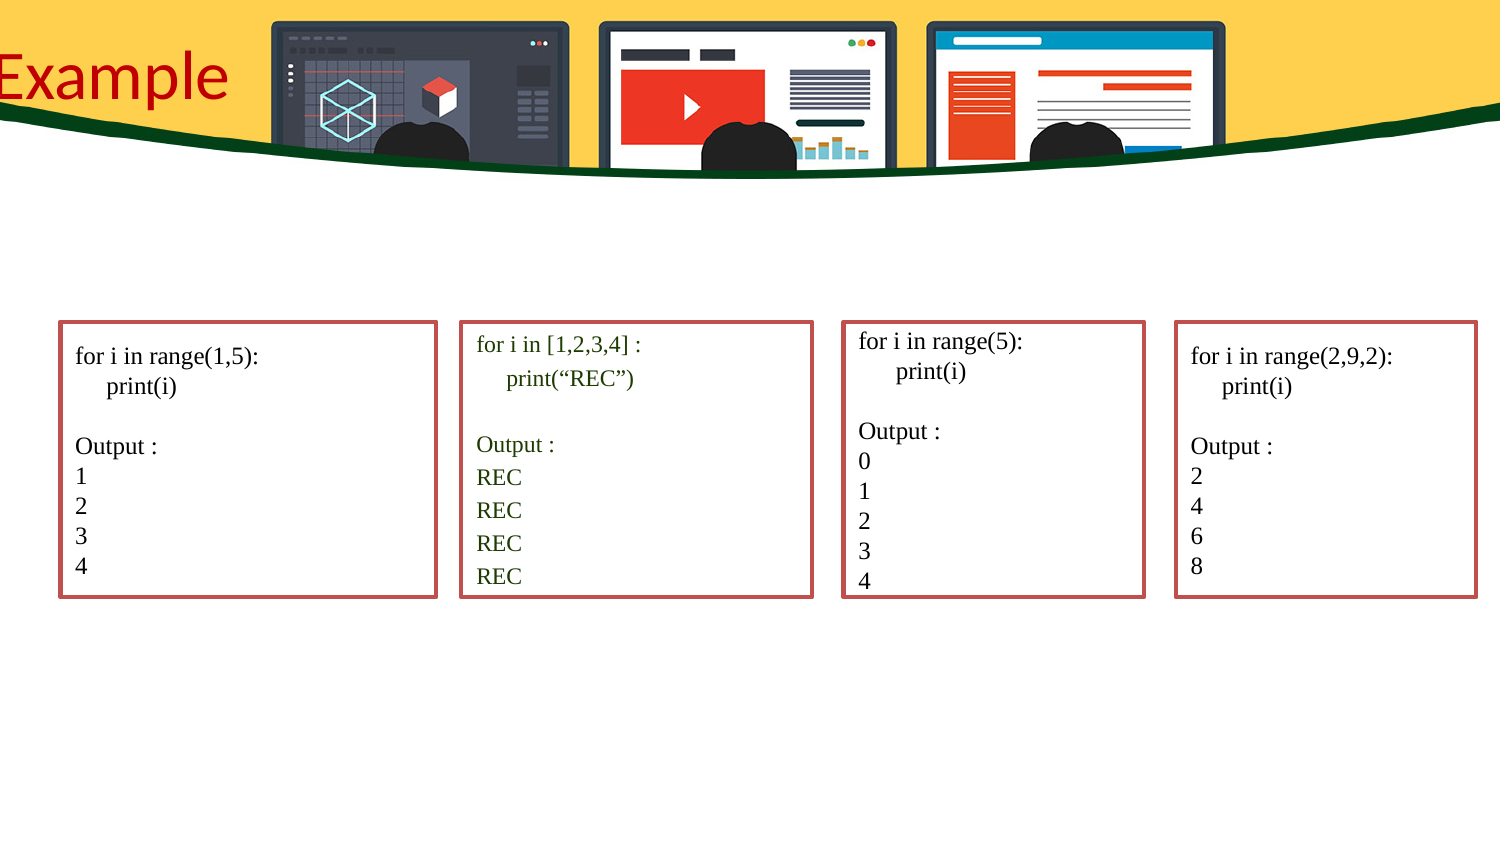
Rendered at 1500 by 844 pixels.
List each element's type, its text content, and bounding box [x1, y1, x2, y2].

title Example [0, 21, 249, 122]
text_box for i in range(5): print(i) Output : 0 1 2 3 4 [841, 320, 1146, 599]
text_box for i in range(1,5): print(i) Output : 1 2 3 4 [58, 320, 438, 599]
list for i in [1,2,3,4] : print(“REC”) Output : REC REC REC REC [459, 320, 814, 599]
text_box for i in range(2,9,2): print(i) Output : 2 4 6 8 [1174, 320, 1478, 599]
picture [0, 0, 1500, 844]
